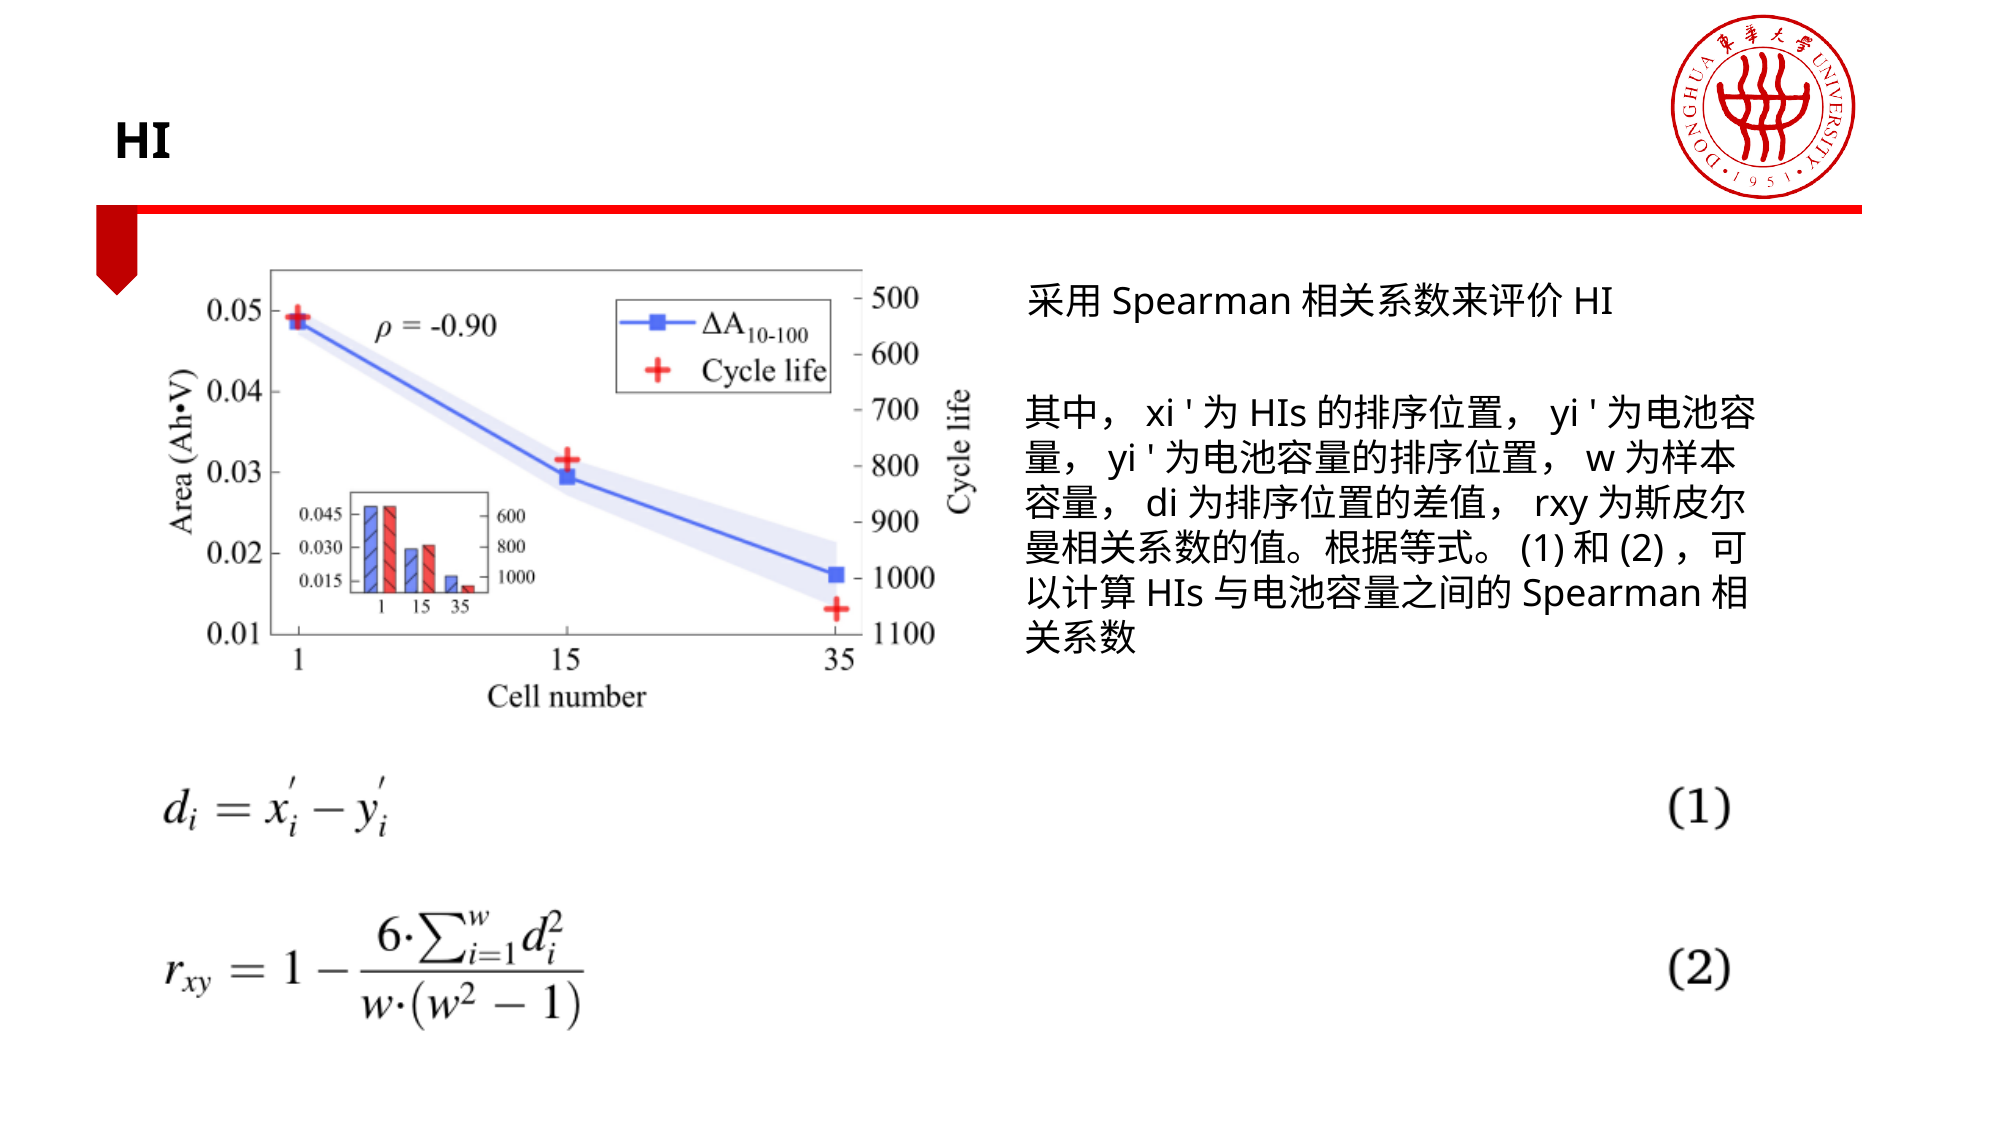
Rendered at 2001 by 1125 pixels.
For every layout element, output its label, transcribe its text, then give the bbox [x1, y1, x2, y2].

picture [1663, 13, 1863, 201]
picture [142, 743, 1777, 1070]
text_box HI [98, 101, 1506, 177]
picture [142, 229, 1024, 733]
text_box 采用Spearman相关系数来评价HI [1024, 269, 1629, 329]
text_box 其中，xi '为HIs的排序位置，yi '为电池容量，yi '为电池容量的排序位置，w为样本容量，di为排序位置的差值，rxy为斯皮尔曼相关系数的值。根据等式。(1)和(2)，可以计算HIs与电池容量之间的Spearman相关系数 [1024, 381, 1777, 667]
